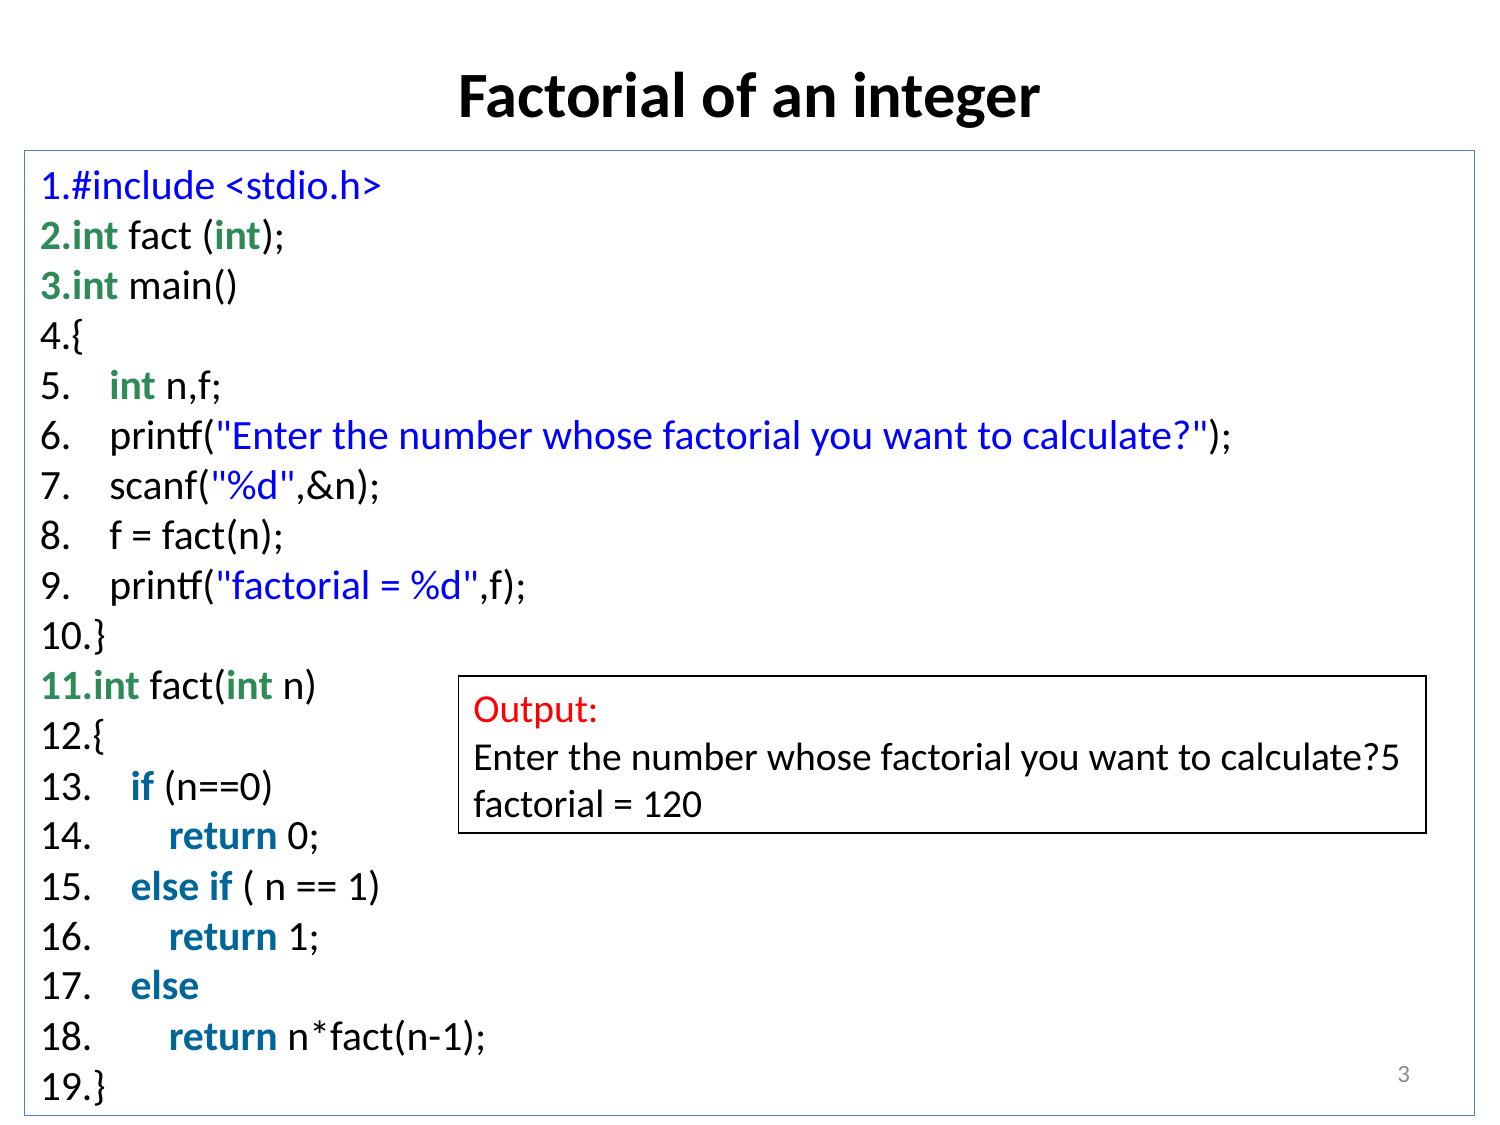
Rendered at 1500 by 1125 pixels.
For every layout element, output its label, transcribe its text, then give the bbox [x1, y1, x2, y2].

text_box Output: Enter the number whose factorial you want to calculate?5 factorial = 120 [458, 675, 1426, 834]
text_box #include <stdio.h> int fact (int); int main() { int n,f; printf("Enter the number whose factorial you want to calculate?"); scanf("%d",&n); f = fact(n); printf("factorial = %d",f); } int fact(int n) { if (n==0) return 0; else if ( n == 1) return 1; else return n*fact(n-1); } [24, 150, 1475, 1116]
slide_number 3 [1074, 1042, 1425, 1103]
title Factorial of an integer [75, 45, 1425, 138]
